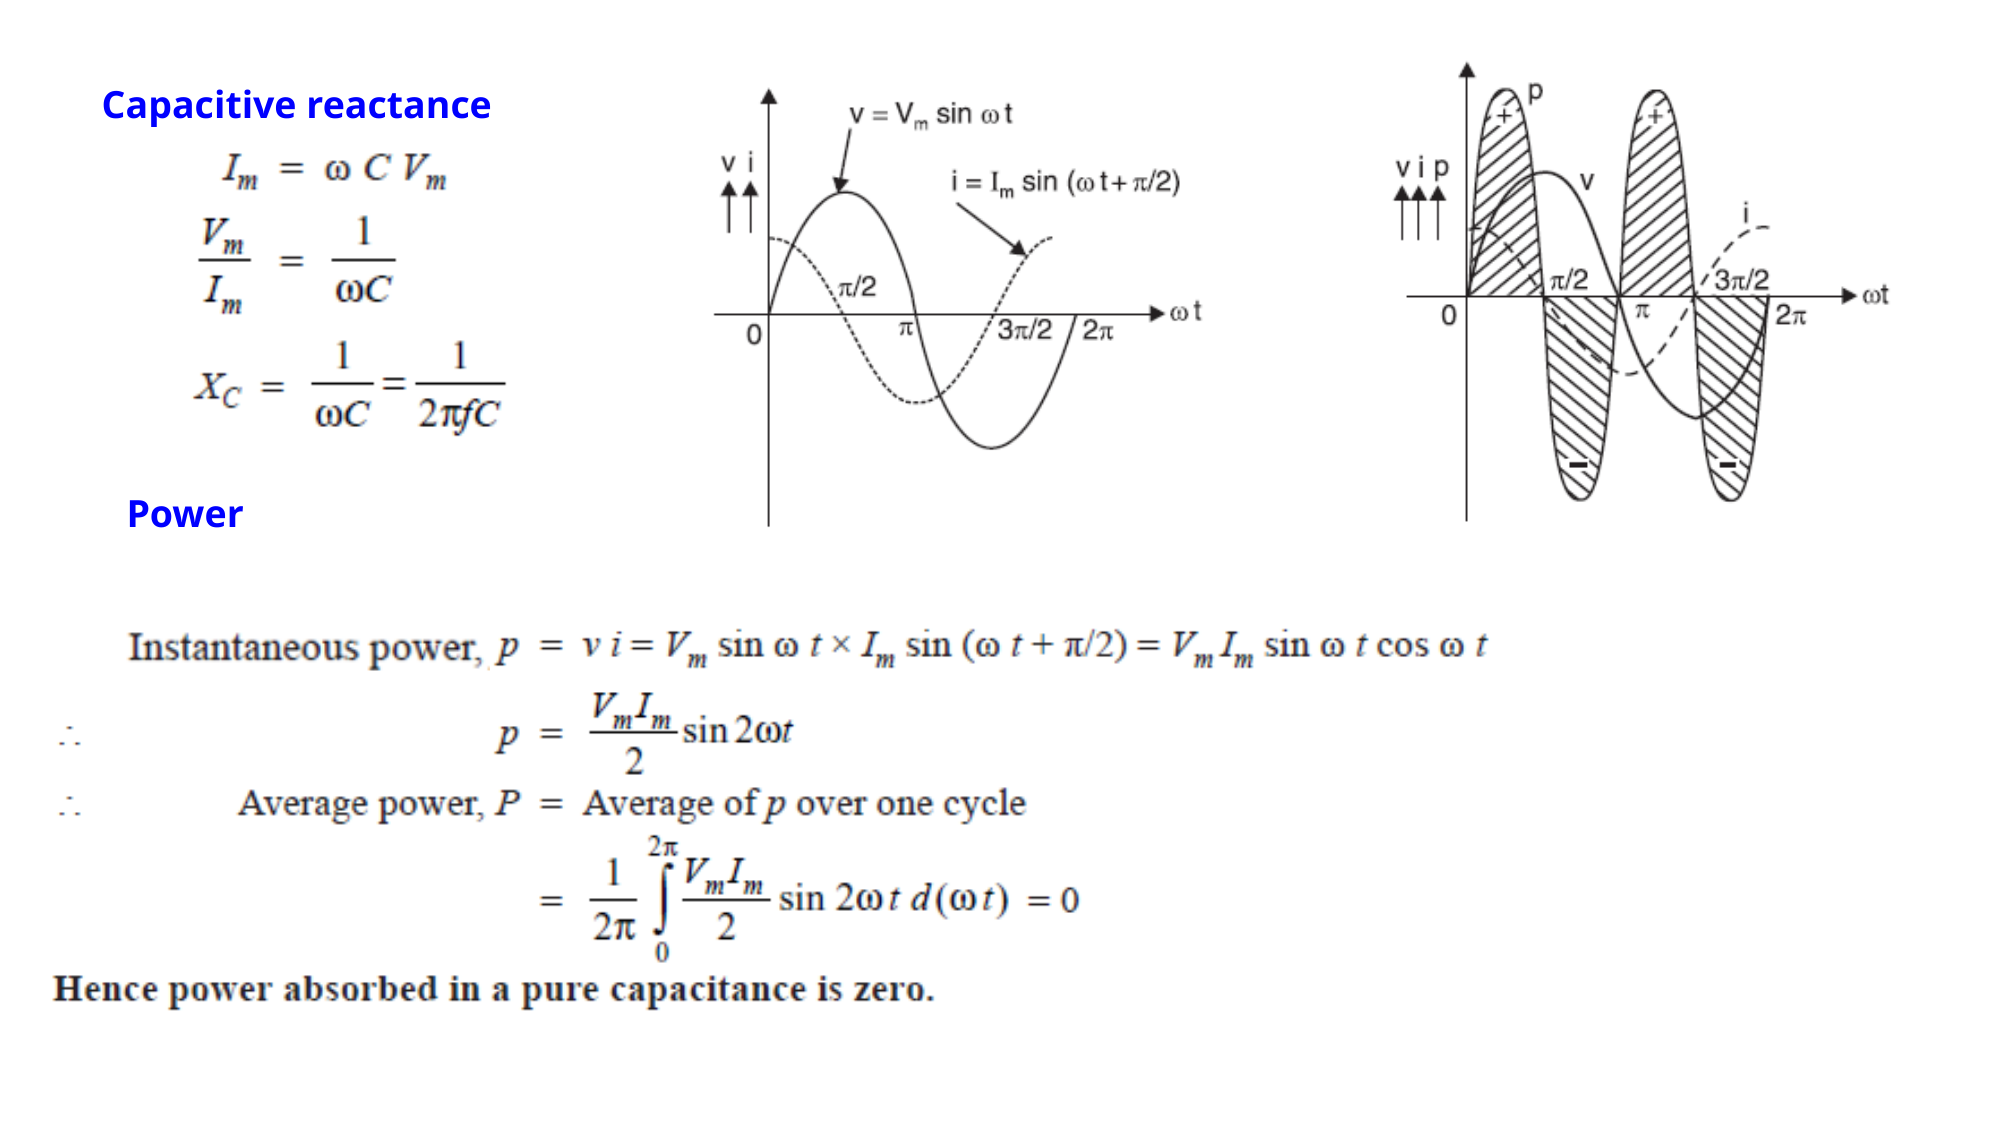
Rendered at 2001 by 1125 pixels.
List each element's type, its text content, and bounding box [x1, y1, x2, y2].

picture [185, 133, 527, 464]
picture [40, 614, 1498, 1024]
text_box Capacitive reactance [86, 73, 508, 133]
text_box Power [111, 482, 259, 543]
picture [659, 56, 1926, 545]
